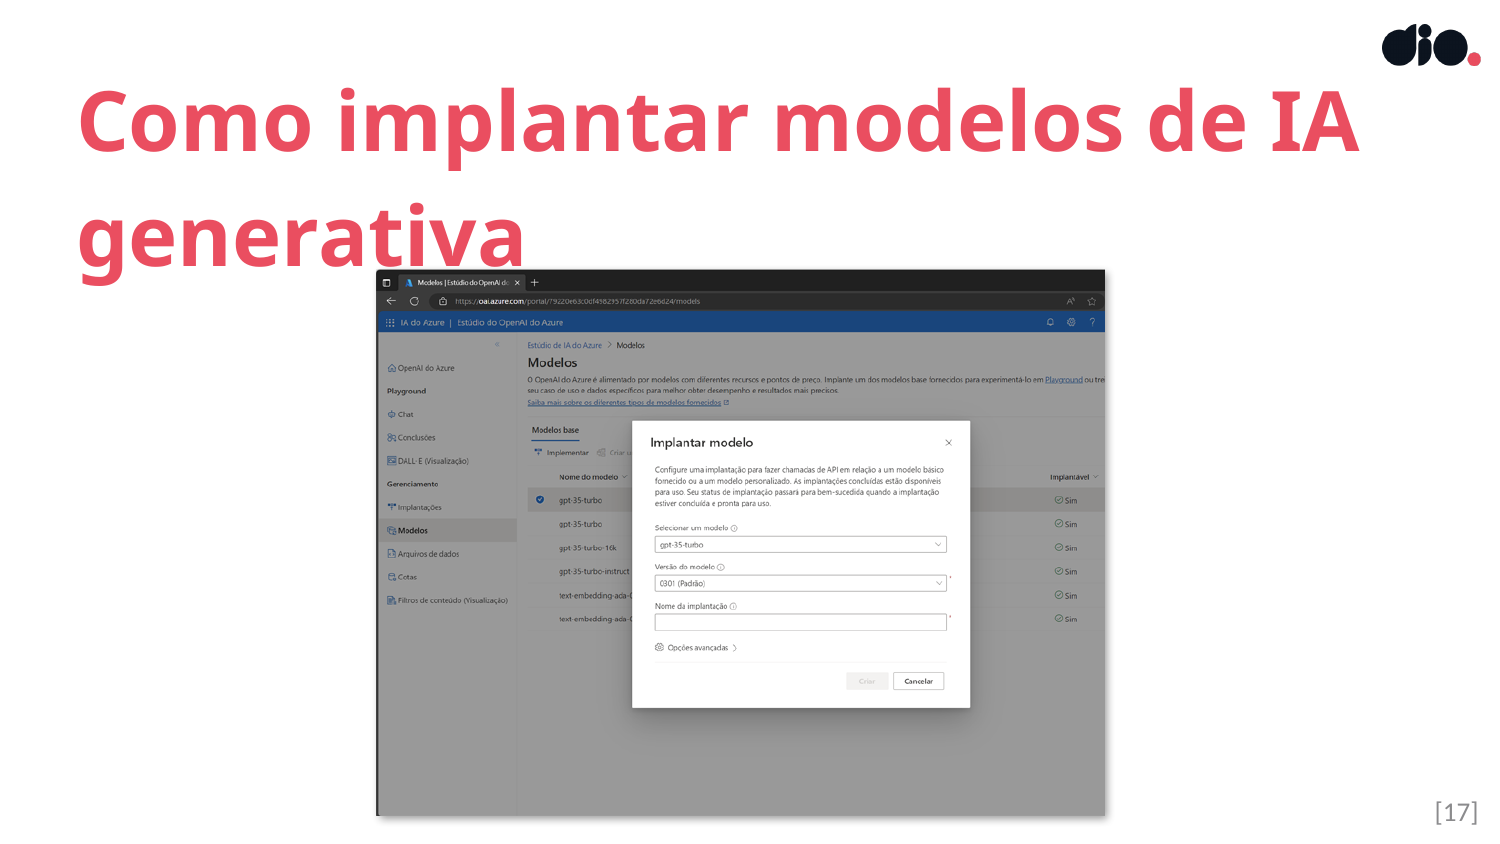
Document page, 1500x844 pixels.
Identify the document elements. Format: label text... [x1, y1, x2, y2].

slide_number [17] [1403, 779, 1494, 844]
picture [1382, 24, 1481, 66]
text_box Como implantar modelos de IA generativa [61, 98, 1449, 238]
picture [376, 269, 1105, 816]
